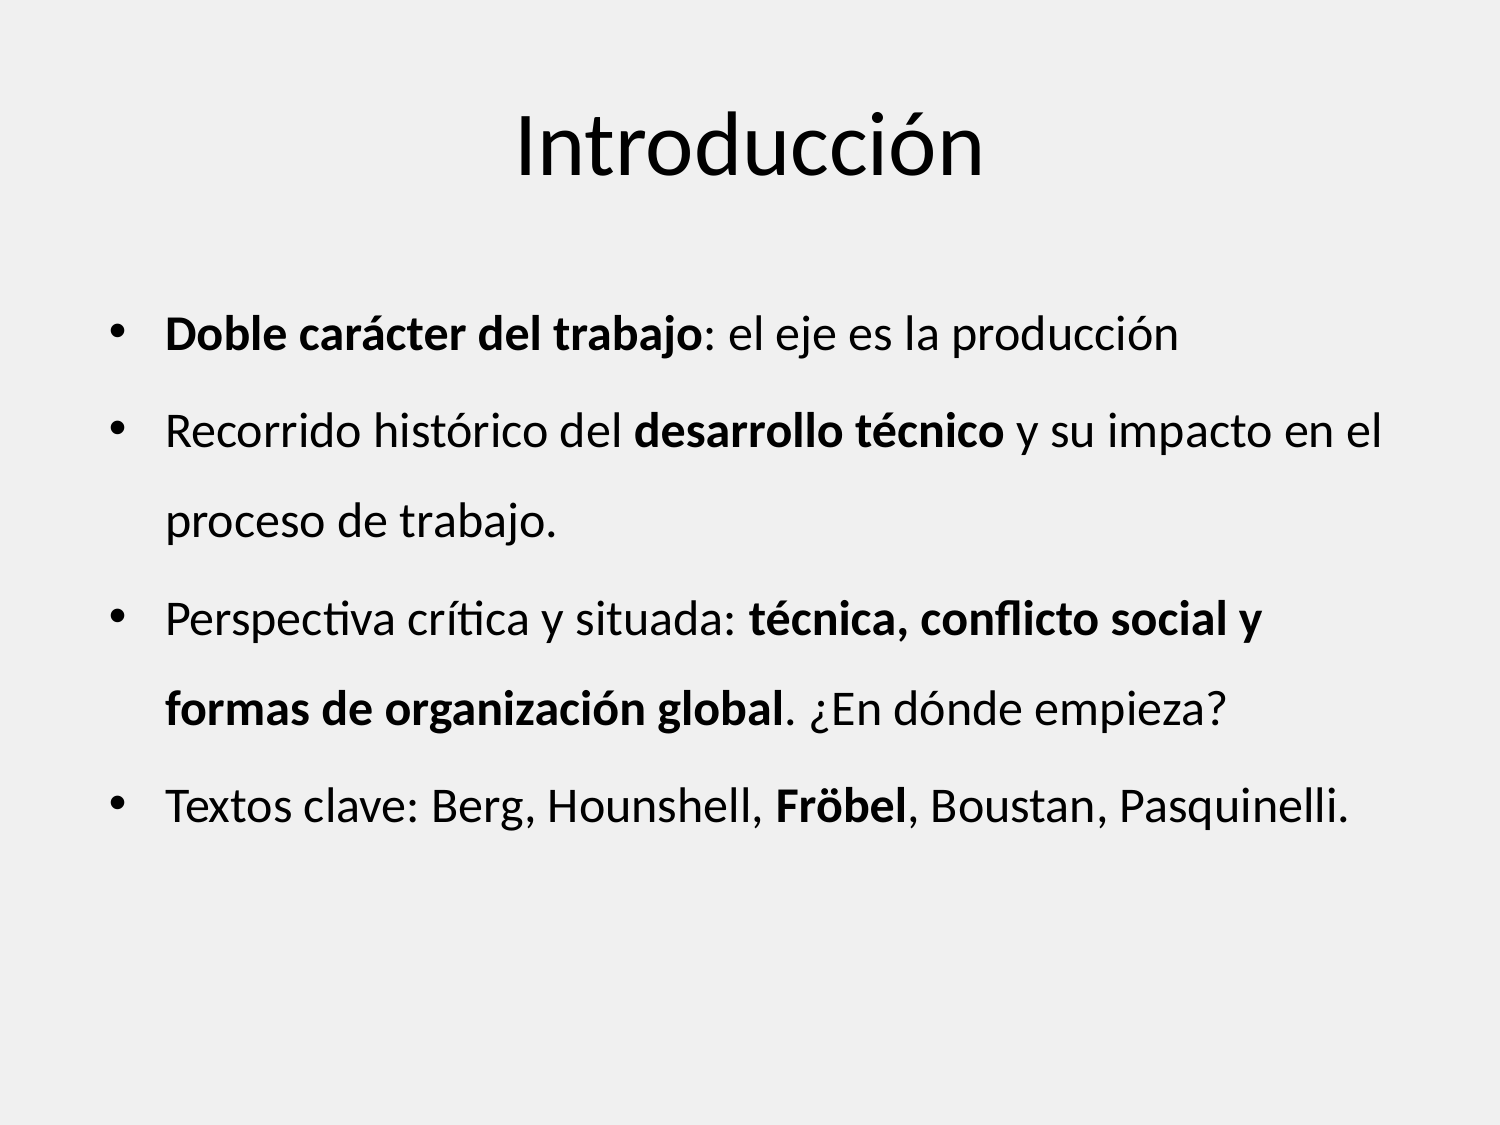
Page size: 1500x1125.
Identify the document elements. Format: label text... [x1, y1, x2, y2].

list Doble carácter del trabajo: el eje es la producción Recorrido histórico del desarrollo técnico y su impacto en el proceso de trabajo. Perspectiva crítica y situada: técnica, conflicto social y formas de organización global. ¿En dónde empieza? Textos clave: Berg, Hounshell, Fröbel, Boustan, Pasquinelli. [75, 262, 1425, 1005]
title Introducción [75, 45, 1425, 233]
